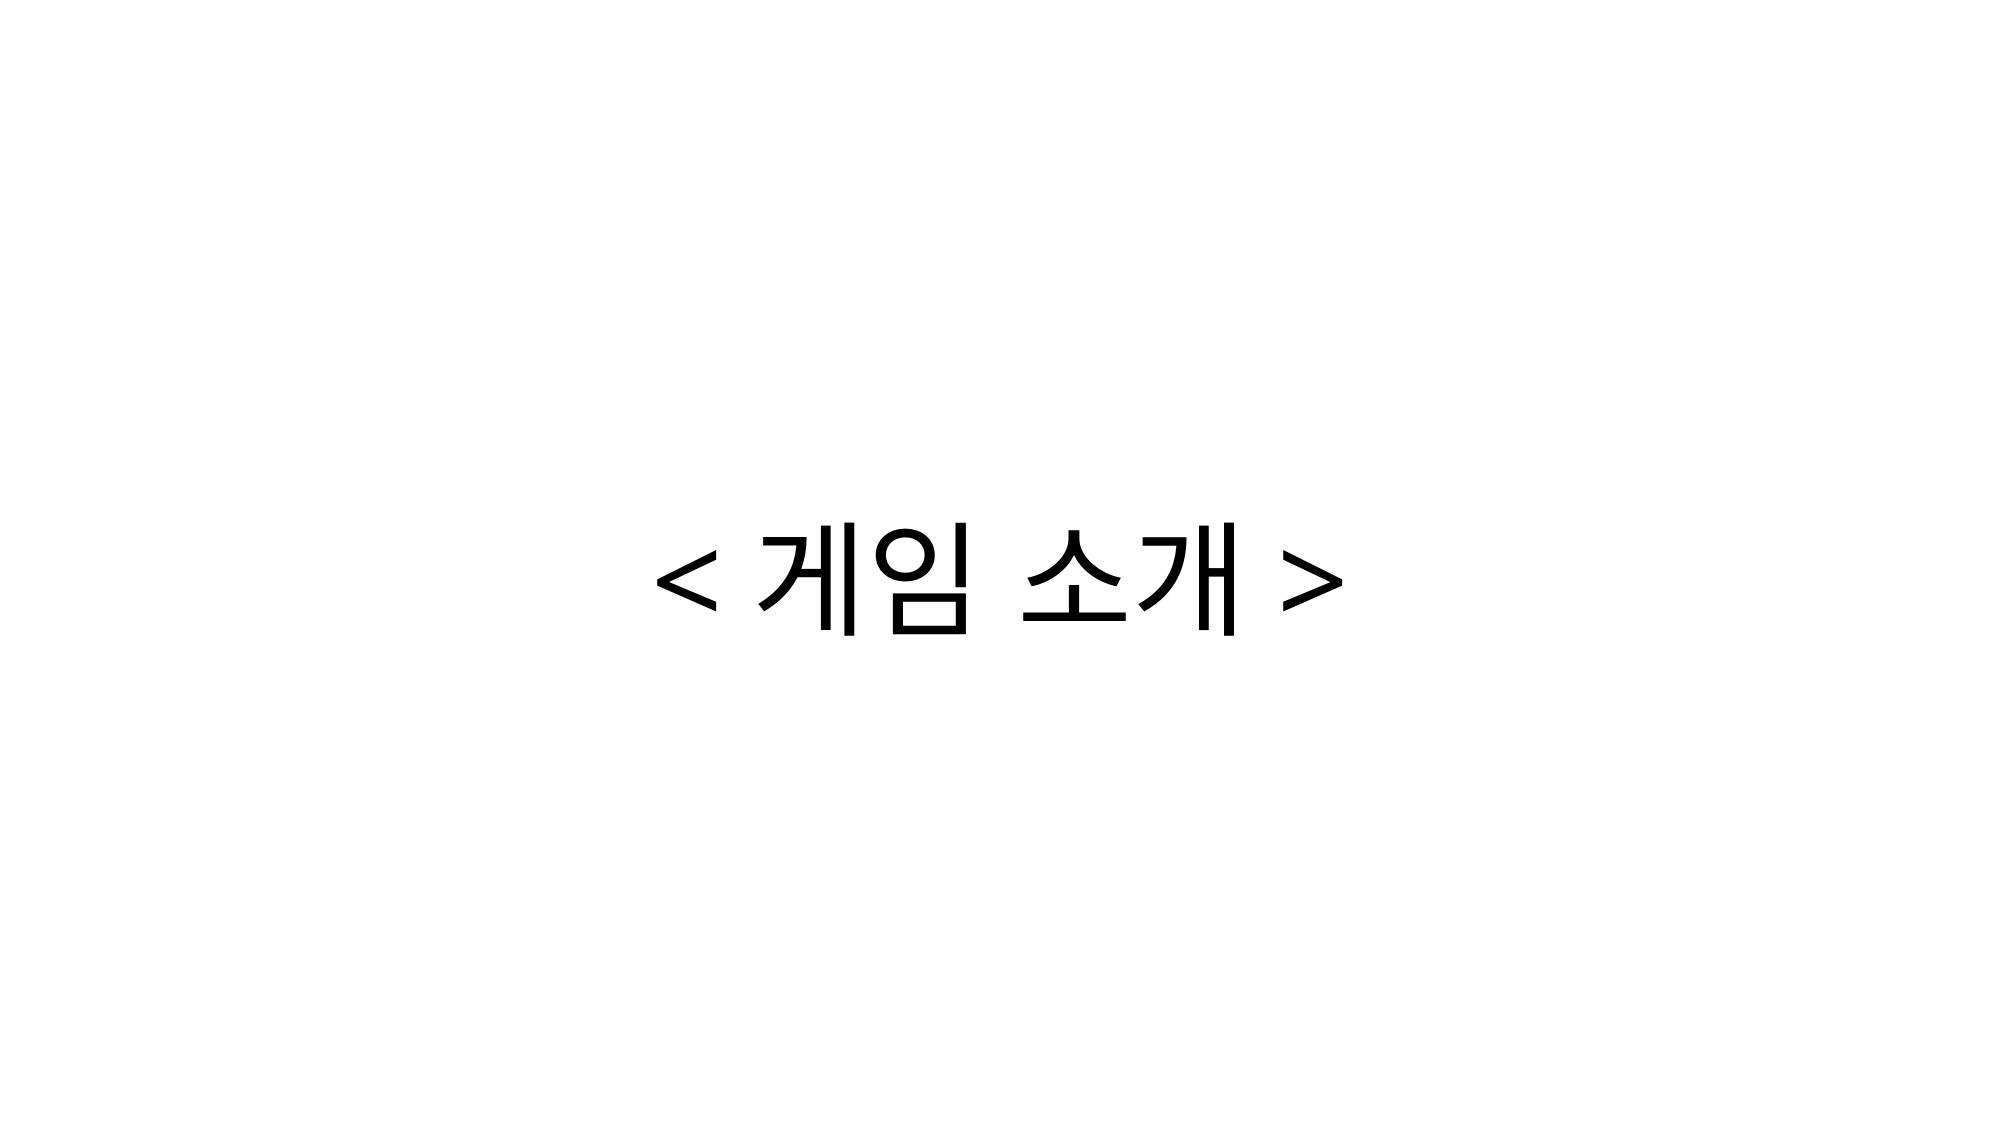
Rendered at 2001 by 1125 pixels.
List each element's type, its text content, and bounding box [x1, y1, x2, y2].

title <게임 소개> [249, 464, 1750, 661]
